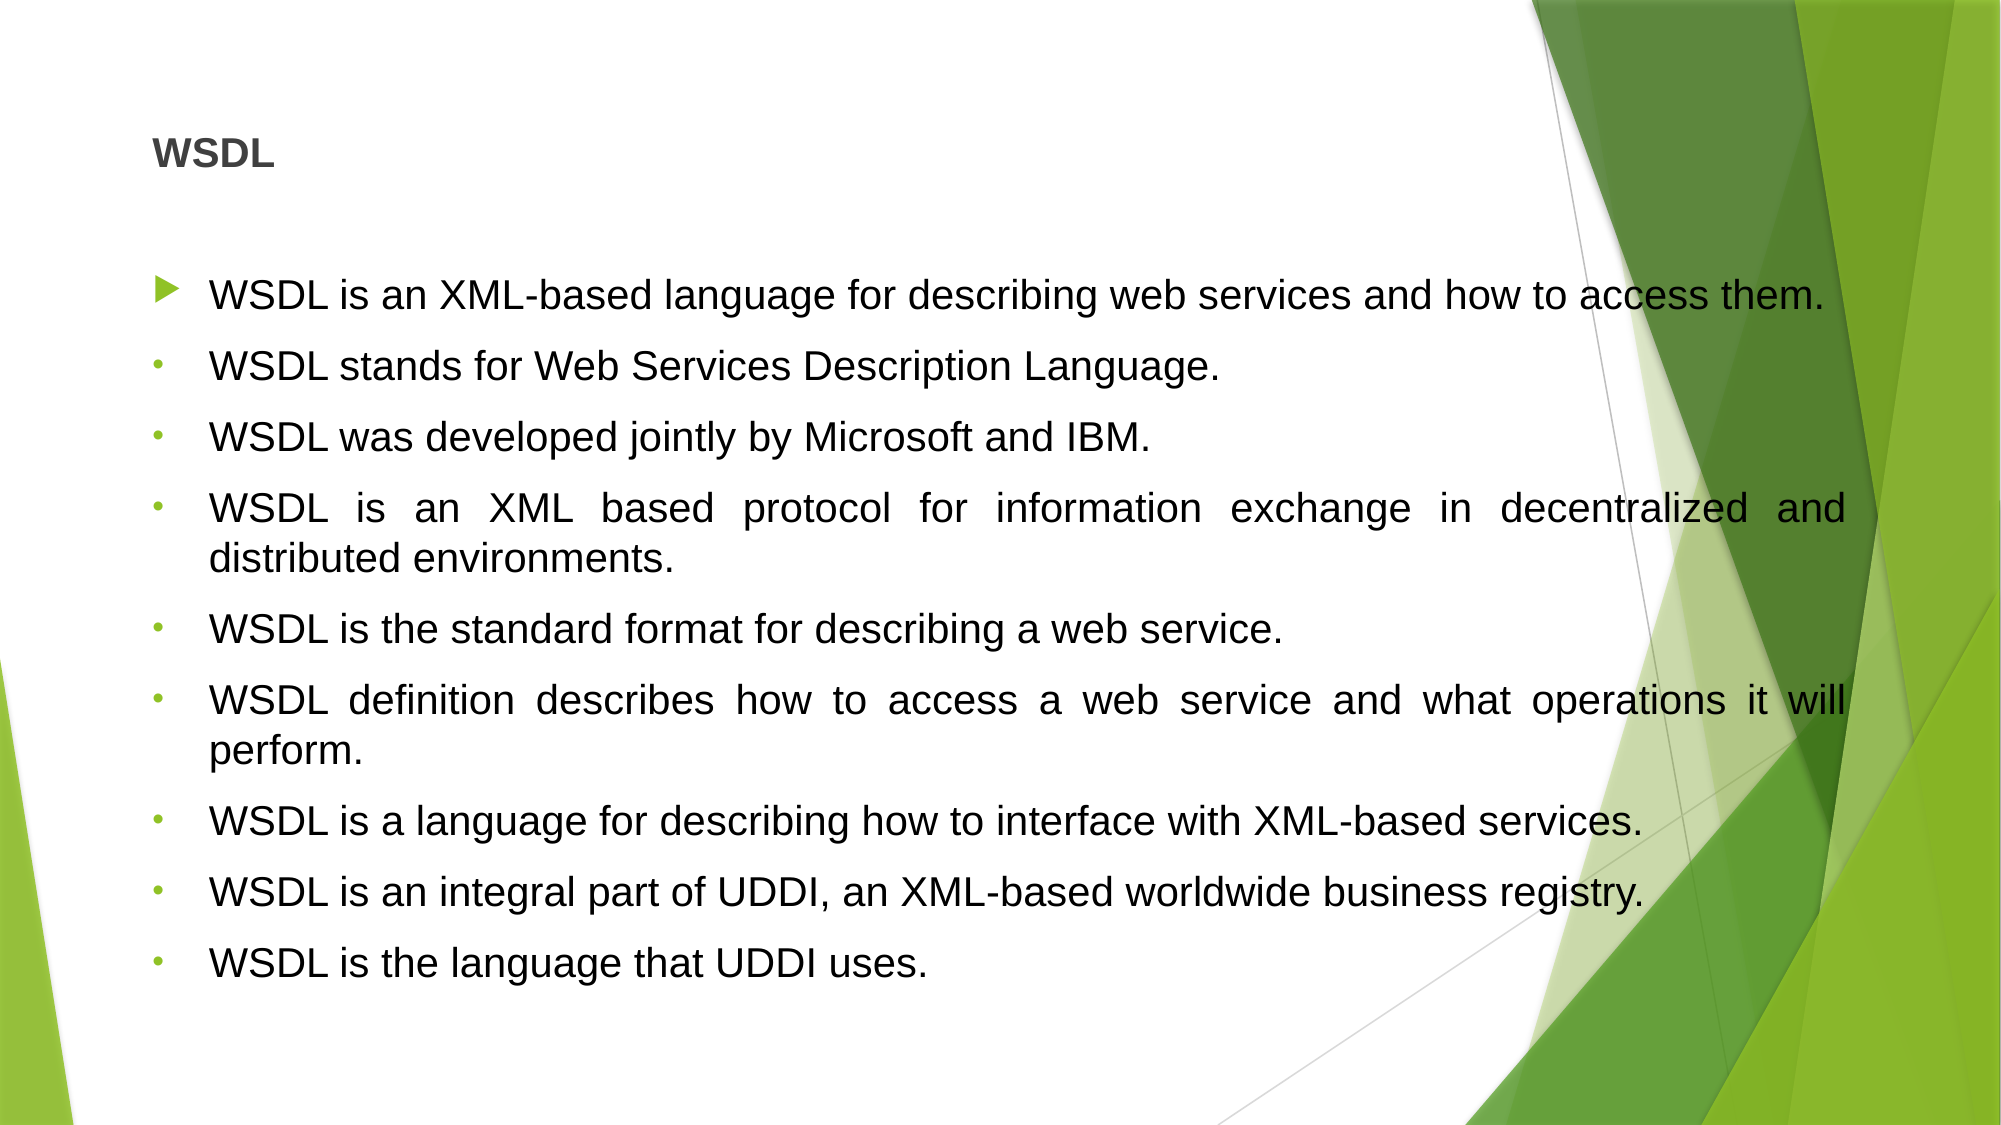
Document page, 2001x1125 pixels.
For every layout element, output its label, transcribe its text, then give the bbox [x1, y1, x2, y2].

list WSDL WSDL is an XML-based language for describing web services and how to access them. WSDL stands for Web Services Description Language. WSDL was developed jointly by Microsoft and IBM. WSDL is an XML based protocol for information exchange in decentralized and distributed environments. WSDL is the standard format for describing a web service. WSDL definition describes how to access a web service and what operations it will perform. WSDL is a language for describing how to interface with XML-based services. WSDL is an integral part of UDDI, an XML-based worldwide business registry. WSDL is the language that UDDI uses. [137, 118, 1863, 1014]
